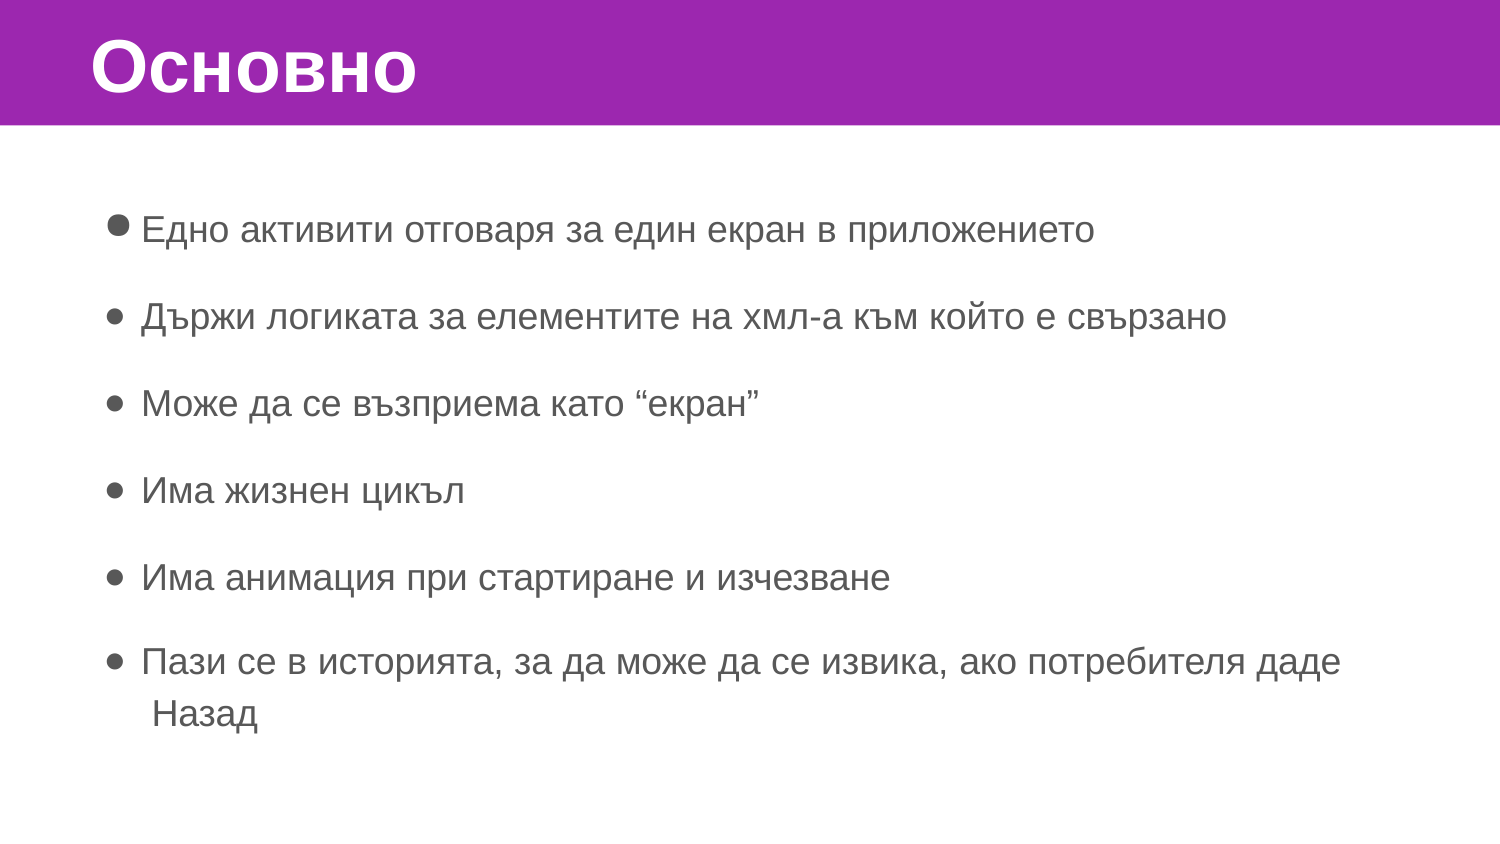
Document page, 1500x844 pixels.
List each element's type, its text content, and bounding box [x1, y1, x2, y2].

text_box [0, 0, 1500, 126]
text_box Едно активити отговаря за един екран в приложението Държи логиката за елементите на хмл-а към който е свързано Може да се възприема като “екран” Има жизнен цикъл Има анимация при стартиране и изчезване Пази се в историята, за да може да се извика, ако потребителя даде Назад [101, 203, 1350, 734]
title Основно [87, 15, 421, 159]
